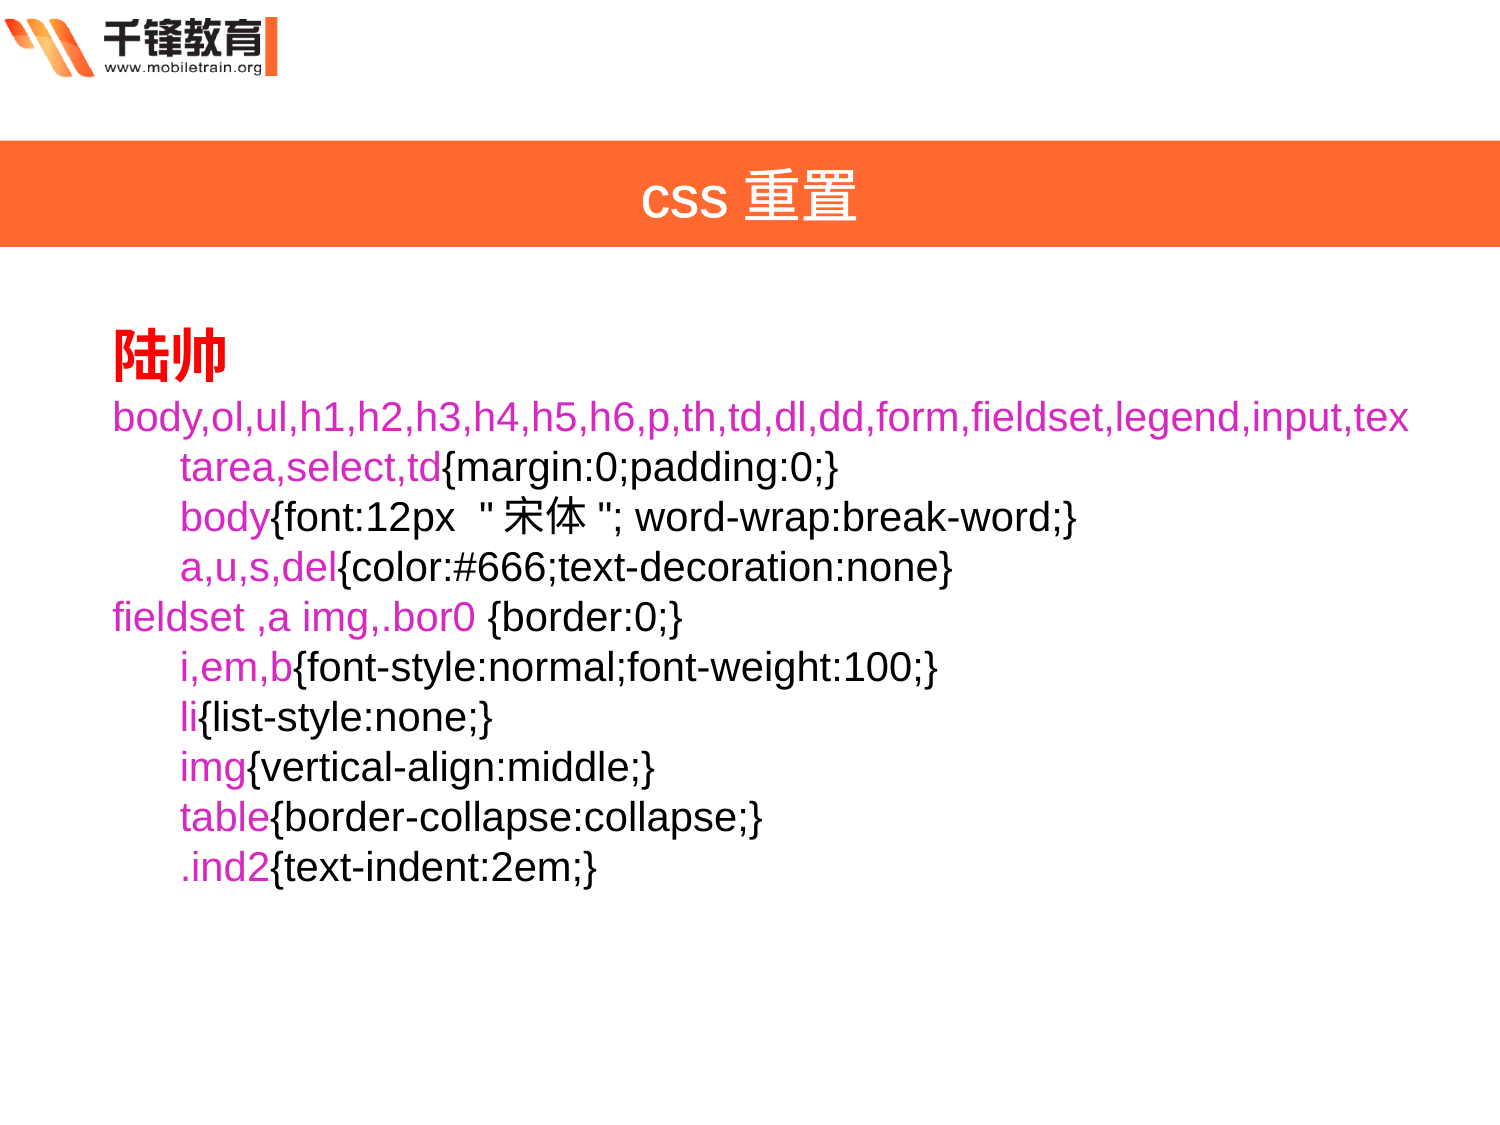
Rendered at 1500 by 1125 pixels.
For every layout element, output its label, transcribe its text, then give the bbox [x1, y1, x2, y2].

text_box 陆帅 body,ol,ul,h1,h2,h3,h4,h5,h6,p,th,td,dl,dd,form,fieldset,legend,input,textarea,select,td{margin:0;padding:0;} body{font:12px "宋体"; word-wrap:break-word;} a,u,s,del{color:#666;text-decoration:none} fieldset ,a img,.bor0 {border:0;} i,em,b{font-style:normal;font-weight:100;} li{list-style:none;} img{vertical-align:middle;} table{border-collapse:collapse;} .ind2{text-indent:2em;} [74, 312, 1425, 1055]
picture [3, 18, 261, 79]
text_box css重置 [0, 140, 1500, 247]
